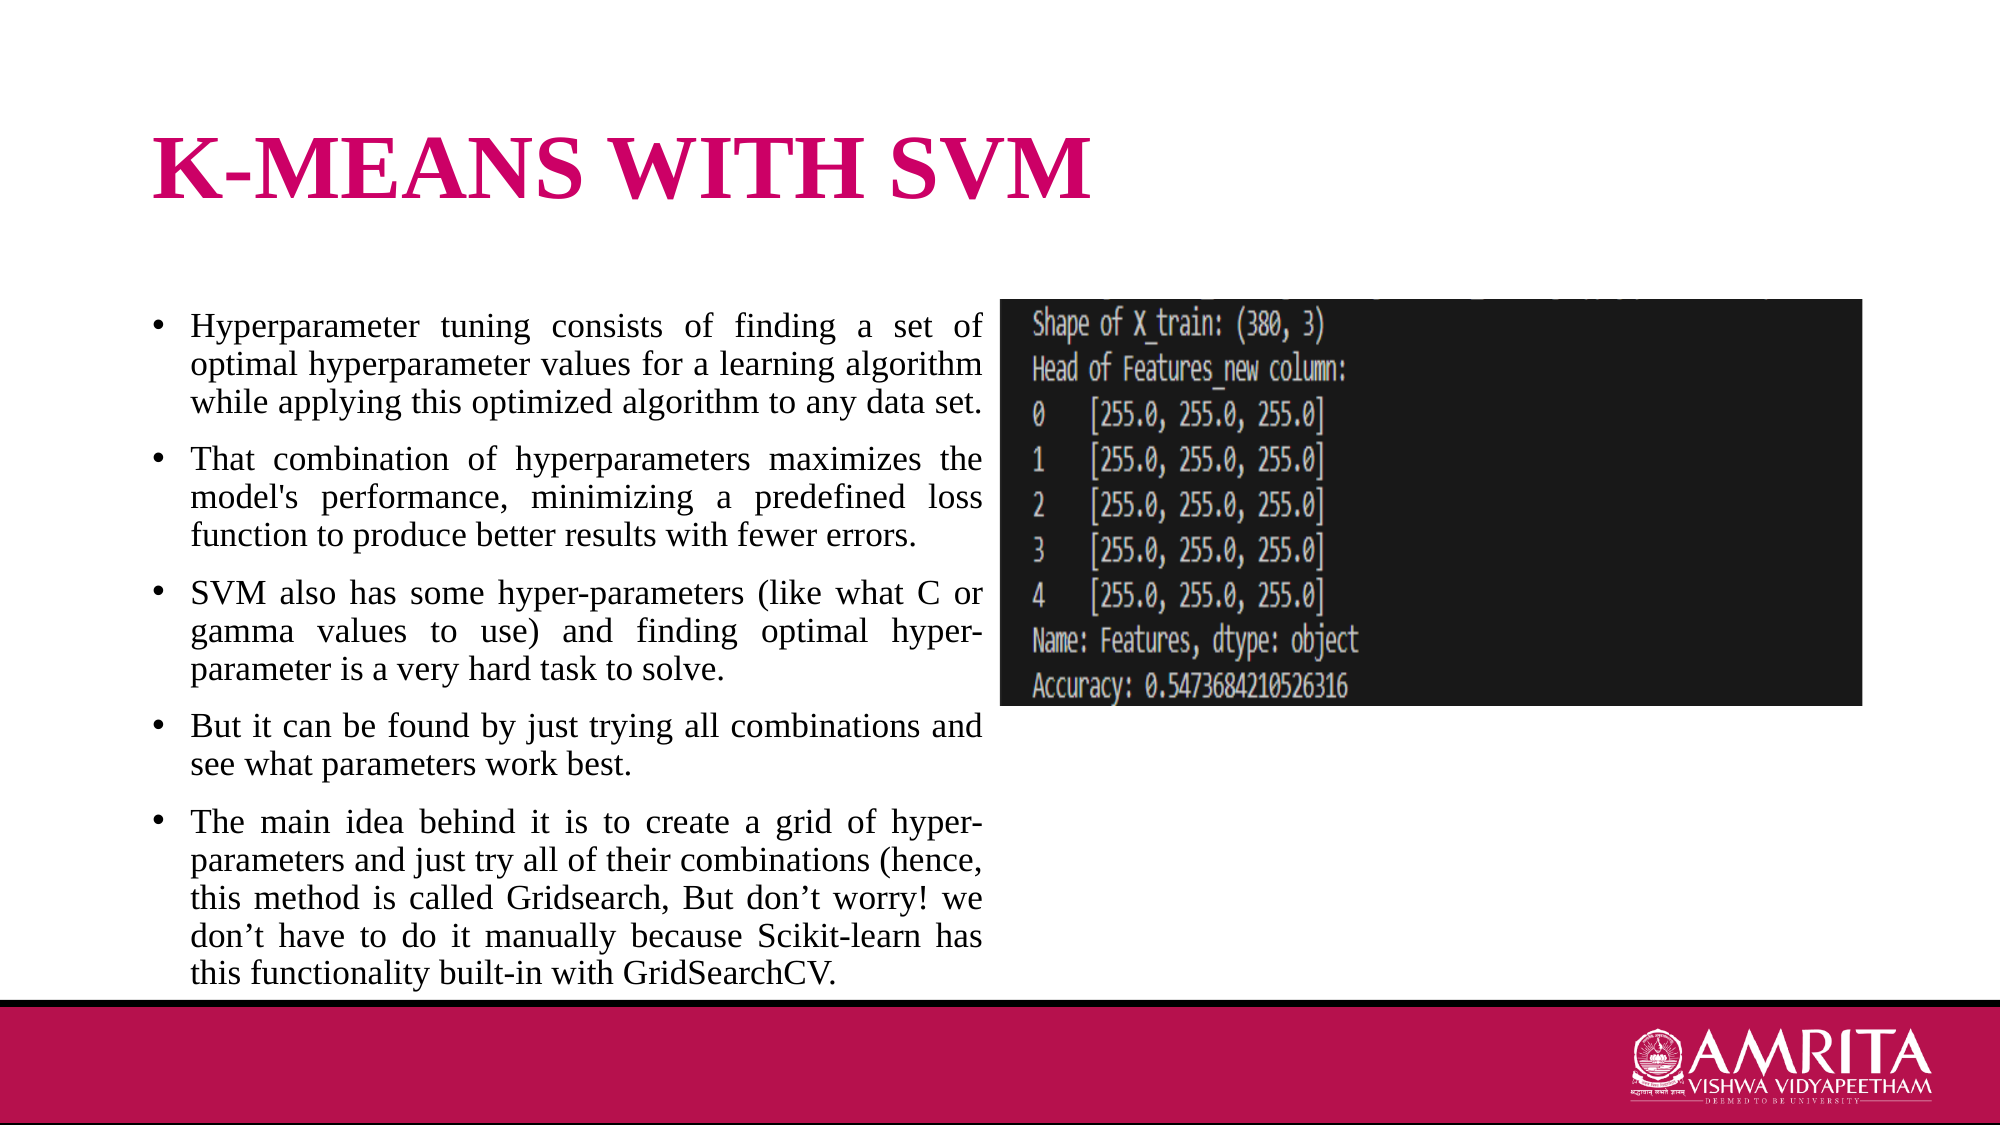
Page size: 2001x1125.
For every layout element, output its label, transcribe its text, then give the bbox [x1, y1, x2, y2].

list Hyperparameter tuning consists of finding a set of optimal hyperparameter values for a learning algorithm while applying this optimized algorithm to any data set. That combination of hyperparameters maximizes the model's performance, minimizing a predefined loss function to produce better results with fewer errors. SVM also has some hyper-parameters (like what C or gamma values to use) and finding optimal hyper-parameter is a very hard task to solve. But it can be found by just trying all combinations and see what parameters work best. The main idea behind it is to create a grid of hyper-parameters and just try all of their combinations (hence, this method is called Gridsearch, But don’t worry! we don’t have to do it manually because Scikit-learn has this functionality built-in with GridSearchCV. [137, 299, 1000, 1014]
title K-MEANS WITH SVM [137, 59, 1863, 278]
picture [999, 299, 1863, 706]
picture [1622, 1011, 1940, 1113]
